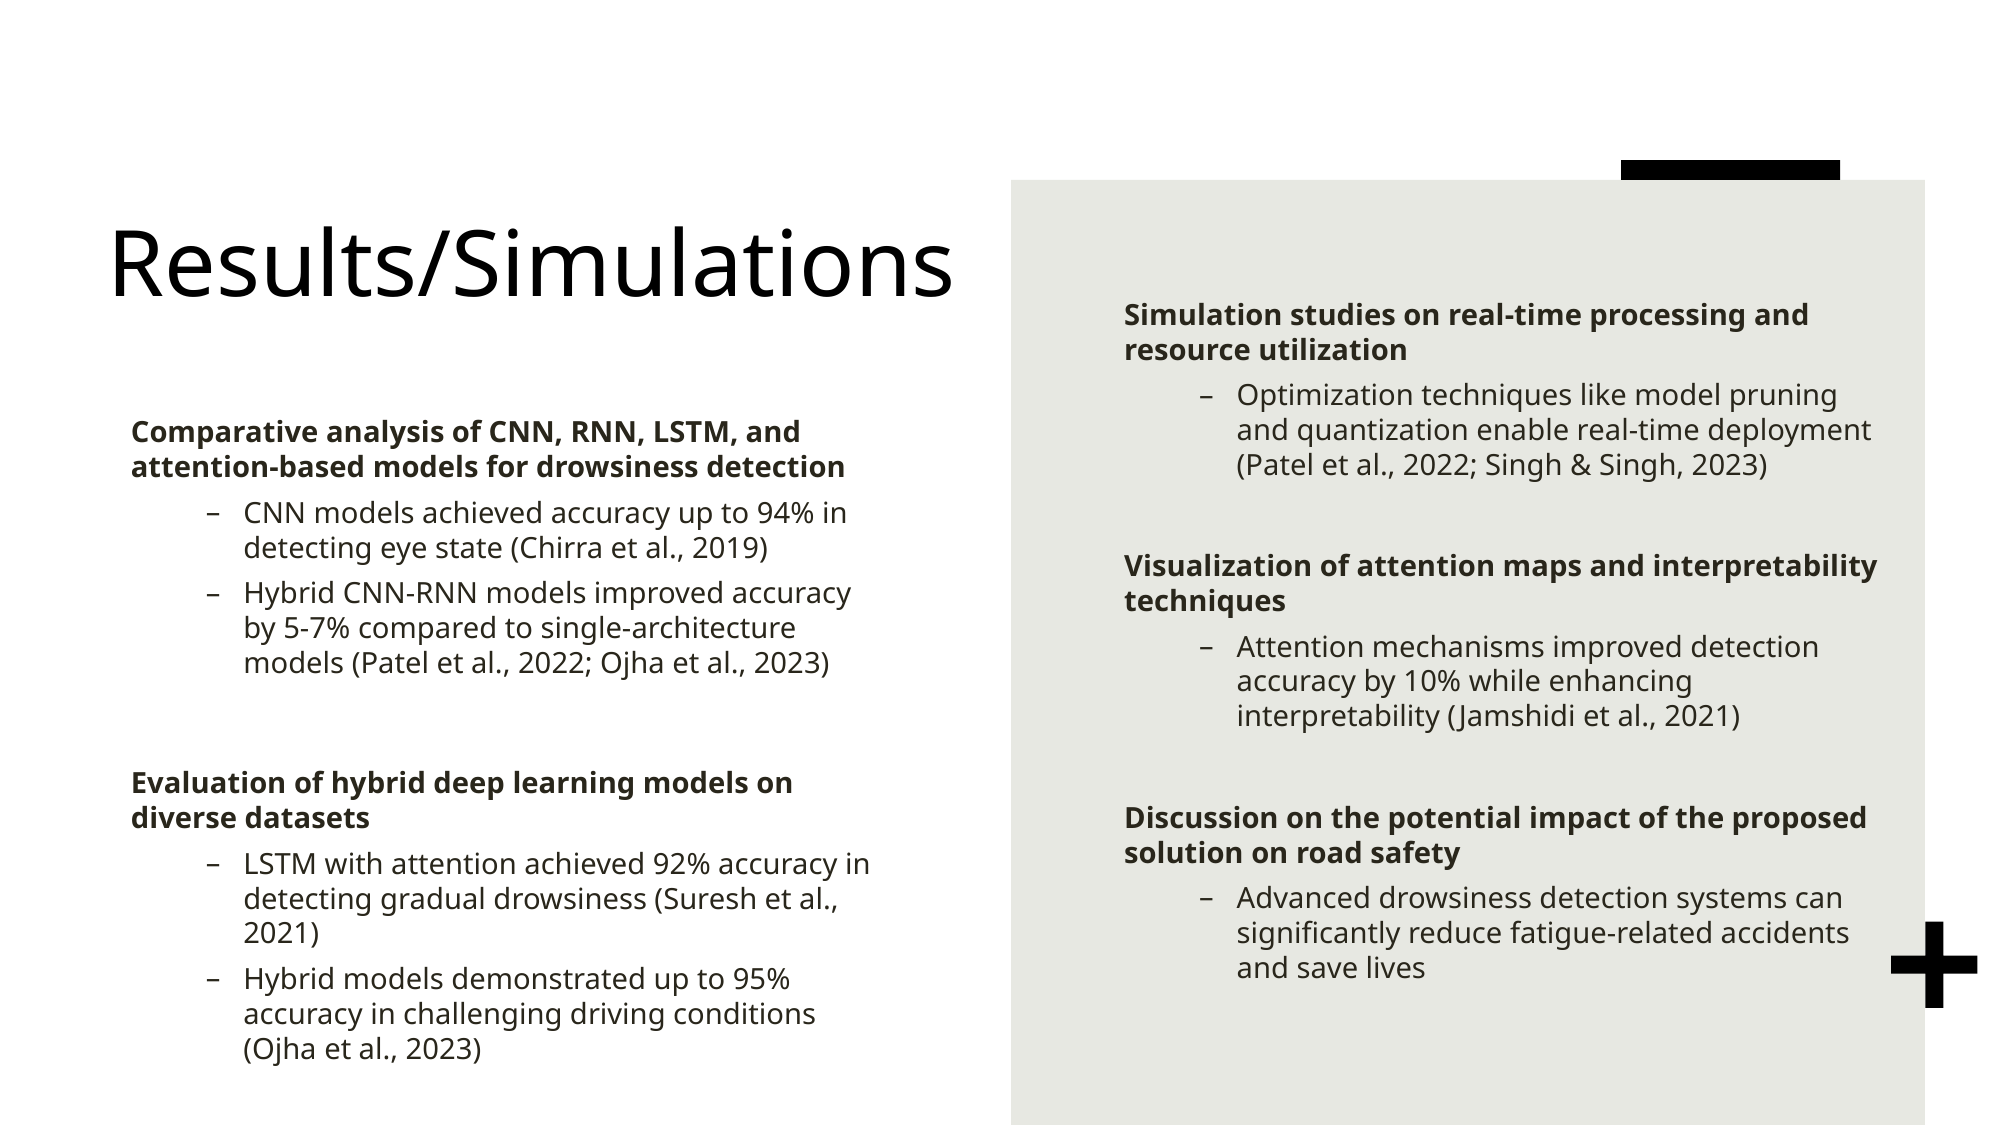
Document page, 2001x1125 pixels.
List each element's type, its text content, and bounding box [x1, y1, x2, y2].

text_box Simulation studies on real-time processing and resource utilization Optimization techniques like model pruning and quantization enable real-time deployment (Patel et al., 2022; Singh & Singh, 2023) Visualization of attention maps and interpretability techniques Attention mechanisms improved detection accuracy by 10% while enhancing interpretability (Jamshidi et al., 2021) Discussion on the potential impact of the proposed solution on road safety Advanced drowsiness detection systems can significantly reduce fatigue-related accidents and save lives [1109, 288, 1895, 1096]
list Comparative analysis of CNN, RNN, LSTM, and attention-based models for drowsiness detection CNN models achieved accuracy up to 94% in detecting eye state (Chirra et al., 2019) Hybrid CNN-RNN models improved accuracy by 5-7% compared to single-architecture models (Patel et al., 2022; Ojha et al., 2023) Evaluation of hybrid deep learning models on diverse datasets LSTM with attention achieved 92% accuracy in detecting gradual drowsiness (Suresh et al., 2021) Hybrid models demonstrated up to 95% accuracy in challenging driving conditions (Ojha et al., 2023) [115, 406, 902, 995]
title Results/Simulations [92, 197, 979, 435]
